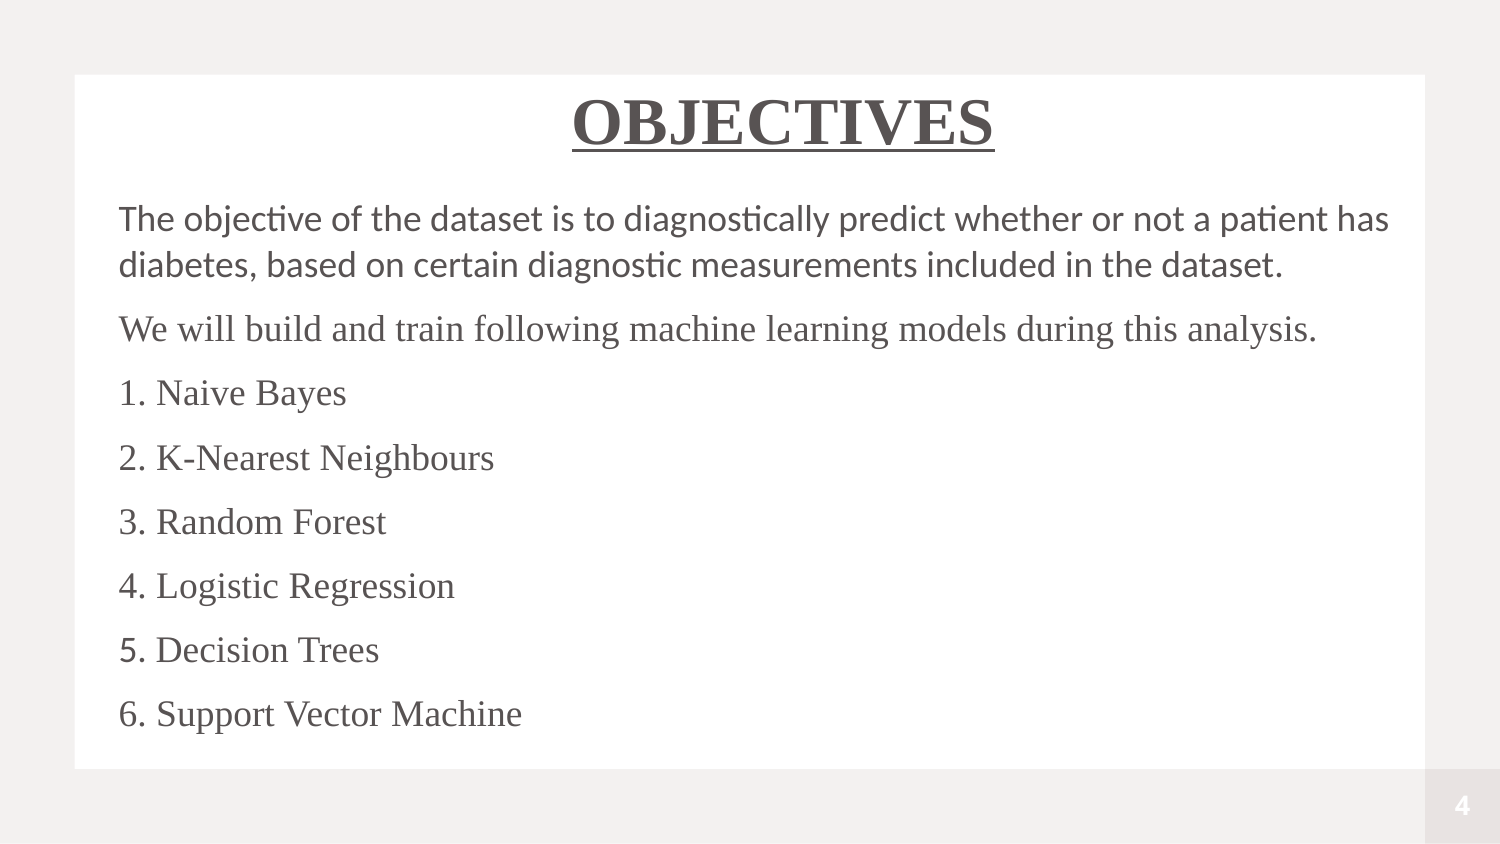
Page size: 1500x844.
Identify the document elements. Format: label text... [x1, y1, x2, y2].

slide_number 4 [1425, 769, 1500, 844]
text_box OBJECTIVES [545, 70, 1022, 166]
text_box The objective of the dataset is to diagnostically predict whether or not a patient has diabetes, based on certain diagnostic measurements included in the dataset. We will build and train following machine learning models during this analysis. 1. Naive Bayes 2. K-Nearest Neighbours 3. Random Forest 4. Logistic Regression 5. Decision Trees 6. Support Vector Machine [103, 184, 1426, 742]
